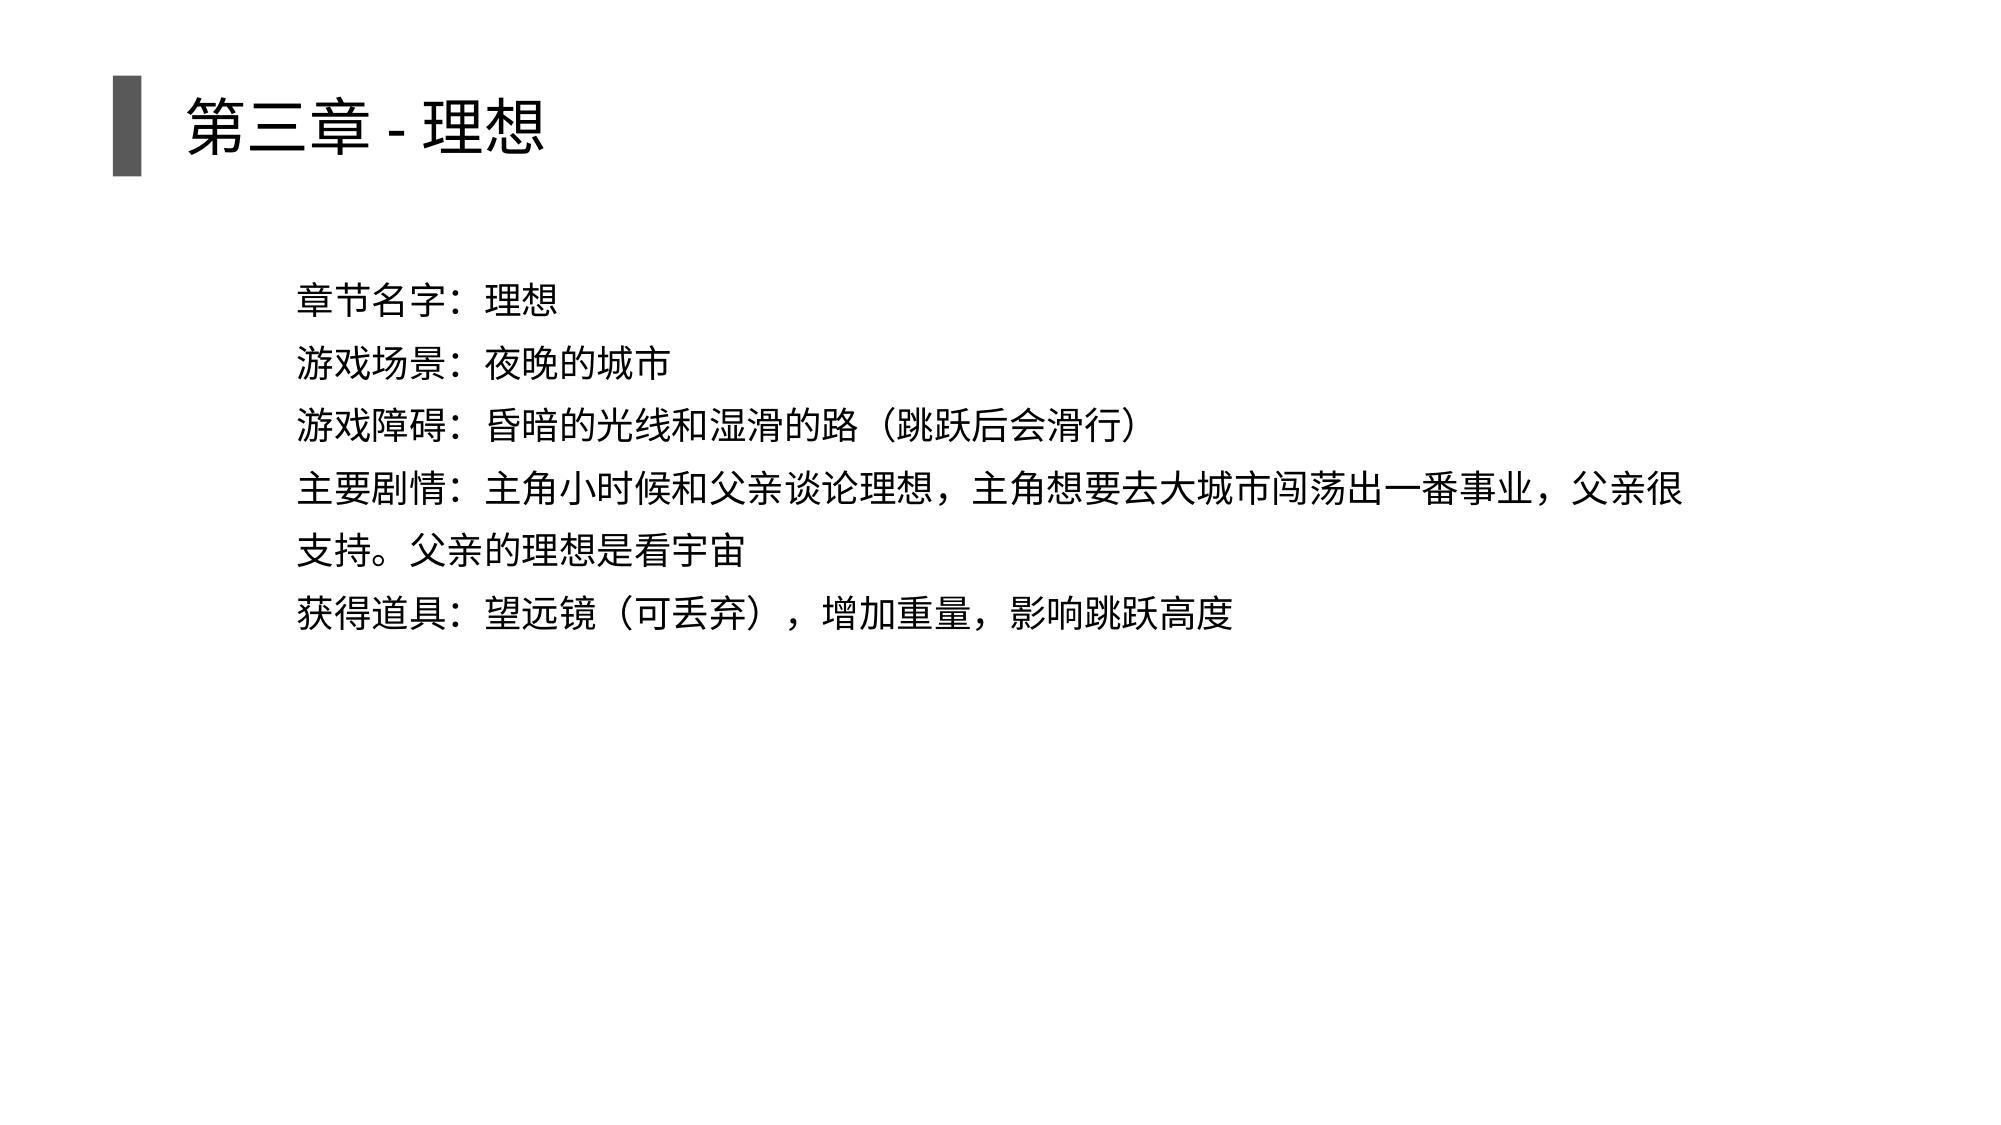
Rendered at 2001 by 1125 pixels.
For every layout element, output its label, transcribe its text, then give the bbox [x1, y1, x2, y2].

text_box [112, 75, 142, 177]
text_box 章节名字：理想 游戏场景：夜晚的城市 游戏障碍：昏暗的光线和湿滑的路（跳跃后会滑行） 主要剧情：主角小时候和父亲谈论理想，主角想要去大城市闯荡出一番事业，父亲很支持。父亲的理想是看宇宙 获得道具：望远镜（可丢弃），增加重量，影响跳跃高度 [282, 252, 1724, 643]
text_box 第三章-理想 [169, 80, 683, 171]
